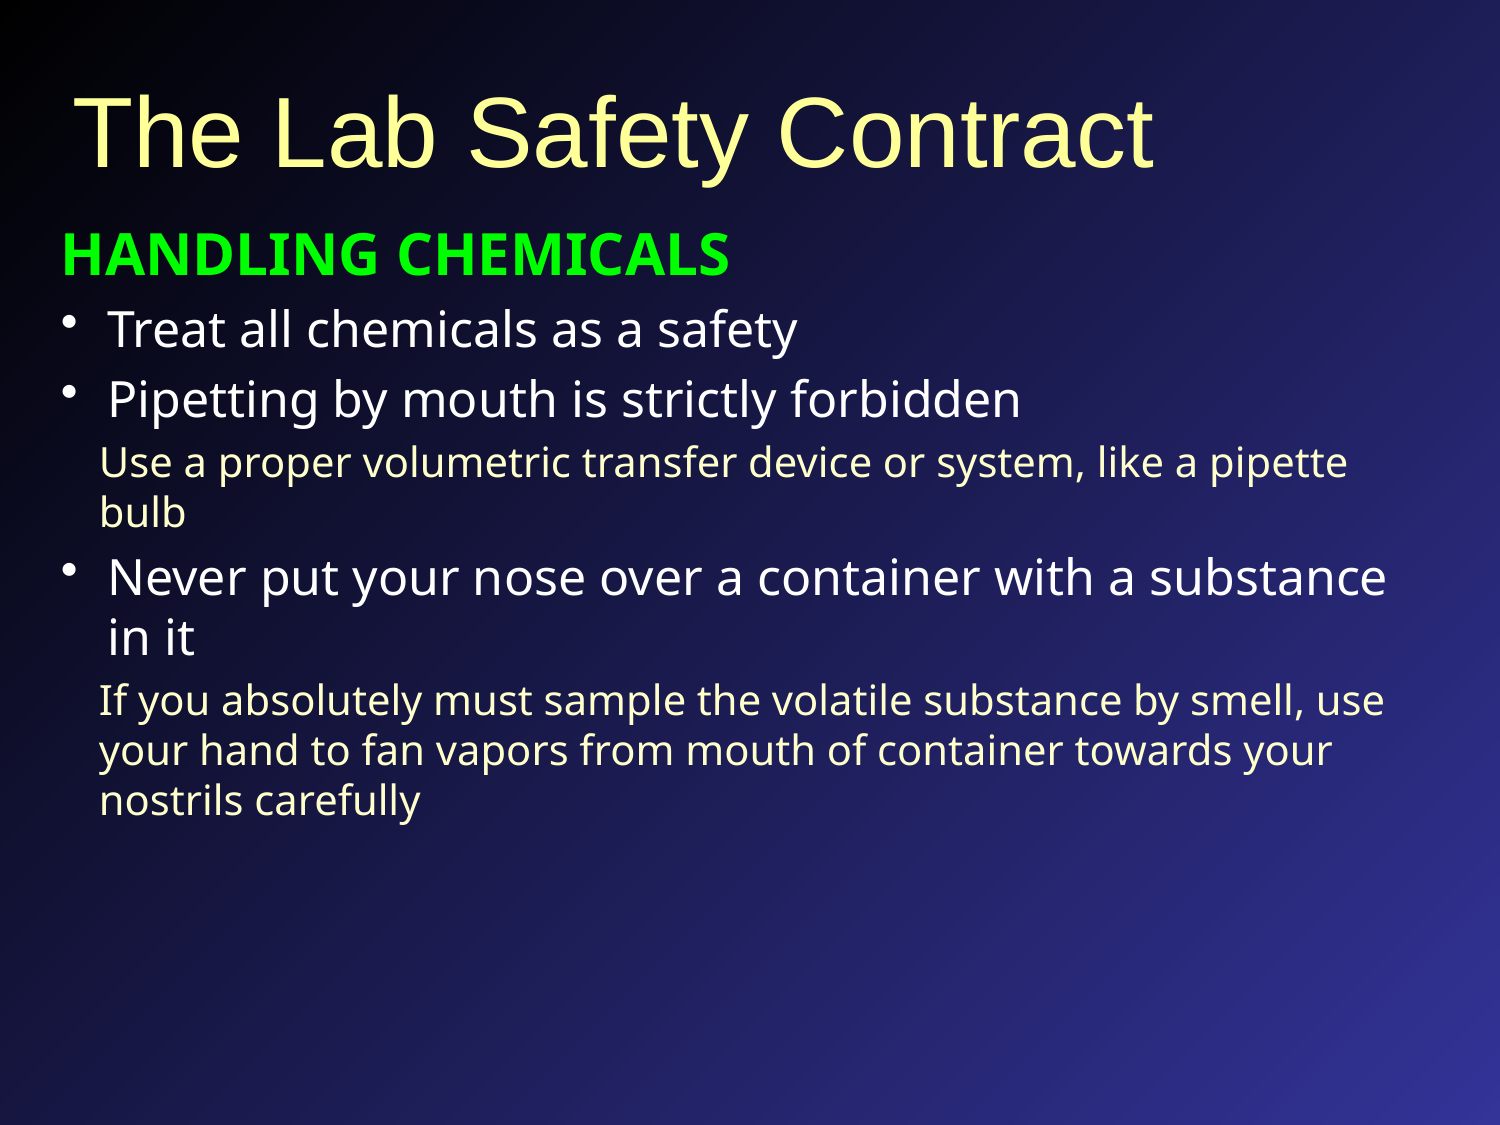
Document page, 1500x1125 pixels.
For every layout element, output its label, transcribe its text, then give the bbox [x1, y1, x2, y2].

list HANDLING CHEMICALS Treat all chemicals as a safety Pipetting by mouth is strictly forbidden Use a proper volumetric transfer device or system, like a pipette bulb Never put your nose over a container with a substance in it If you absolutely must sample the volatile substance by smell, use your hand to fan vapors from mouth of container towards your nostrils carefully [45, 209, 1440, 1066]
title The Lab Safety Contract [57, 59, 1440, 197]
